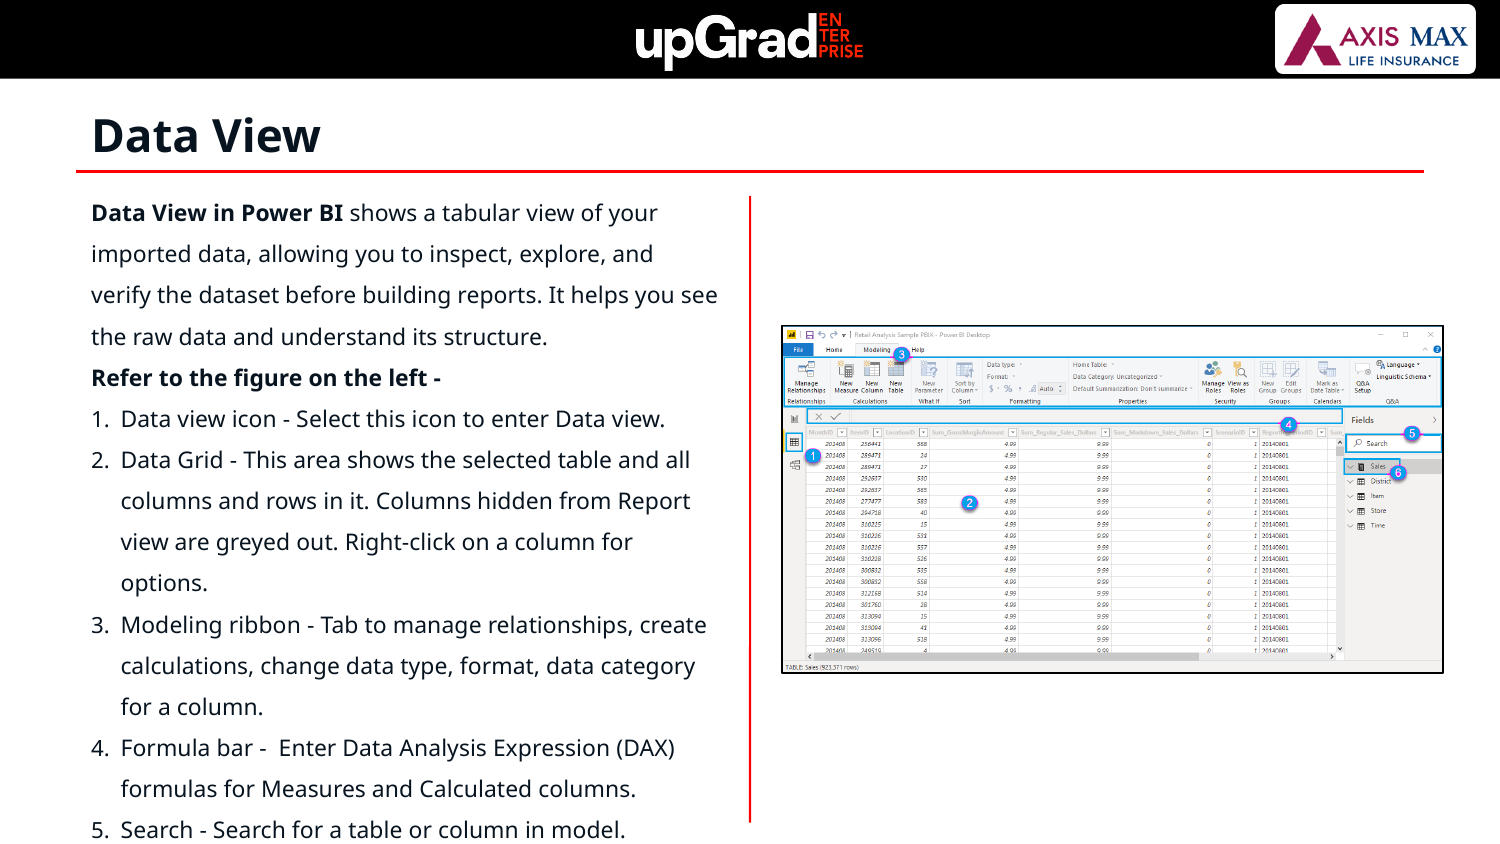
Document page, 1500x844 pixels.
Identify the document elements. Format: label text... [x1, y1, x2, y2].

picture [1275, 4, 1476, 74]
picture [782, 325, 1443, 673]
picture [636, 13, 863, 71]
list Data View [76, 91, 1424, 170]
list Data View in Power BI shows a tabular view of your imported data, allowing you to inspect, explore, and verify the dataset before building reports. It helps you see the raw data and understand its structure. Refer to the figure on the left - Data view icon - Select this icon to enter Data view. Data Grid - This area shows the selected table and all columns and rows in it. Columns hidden from Report view are greyed out. Right-click on a column for options. Modeling ribbon - Tab to manage relationships, create calculations, change data type, format, data category for a column. Formula bar - Enter Data Analysis Expression (DAX) formulas for Measures and Calculated columns. Search - Search for a table or column in model. Fields list - Select a table or column to view in the data grid. [76, 177, 736, 844]
